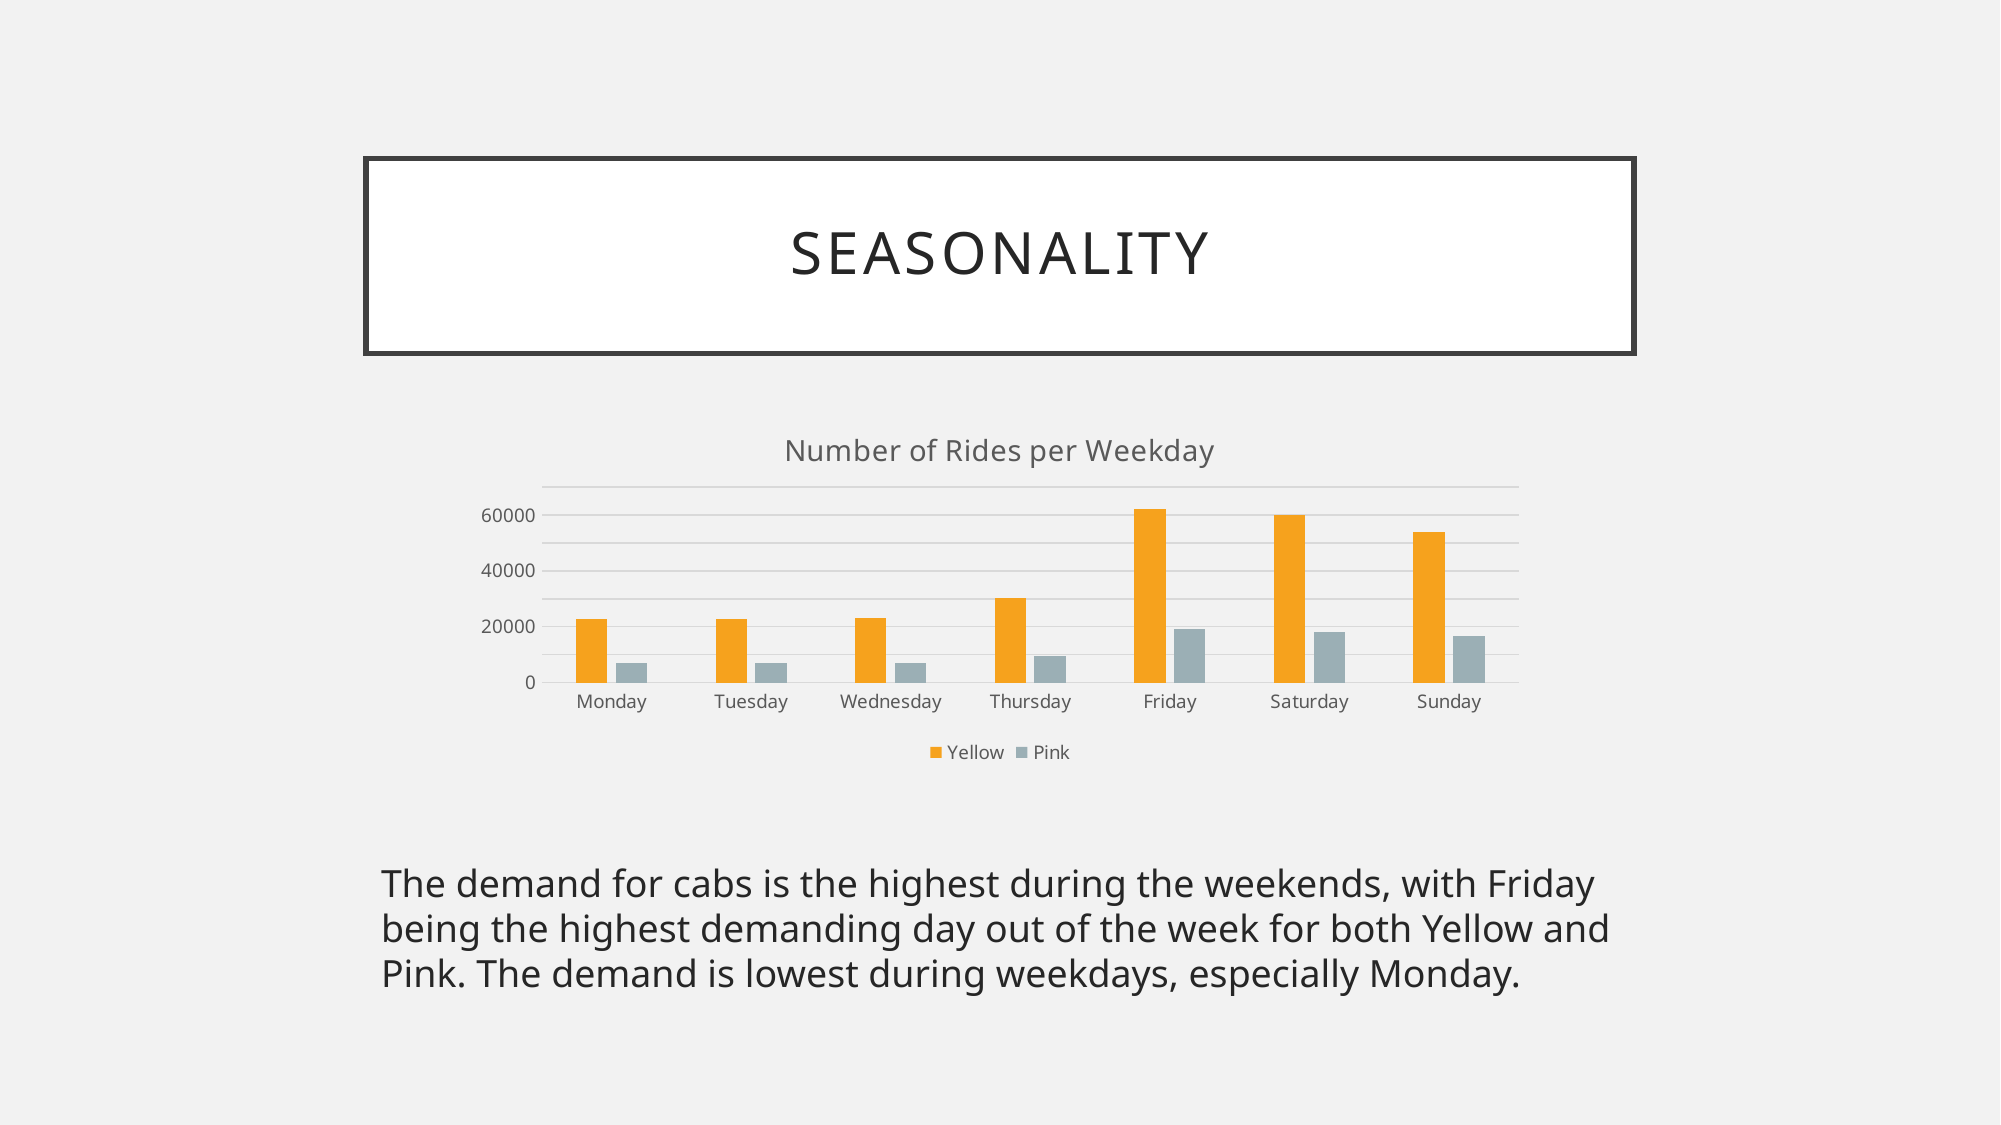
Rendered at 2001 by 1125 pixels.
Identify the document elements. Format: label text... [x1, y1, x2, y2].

text_box The demand for cabs is the highest during the weekends, with Friday being the highest demanding day out of the week for both Yellow and Pink. The demand is lowest during weekdays, especially Monday. [366, 852, 1634, 1077]
title Seasonality [363, 156, 1637, 356]
chart [459, 406, 1541, 772]
